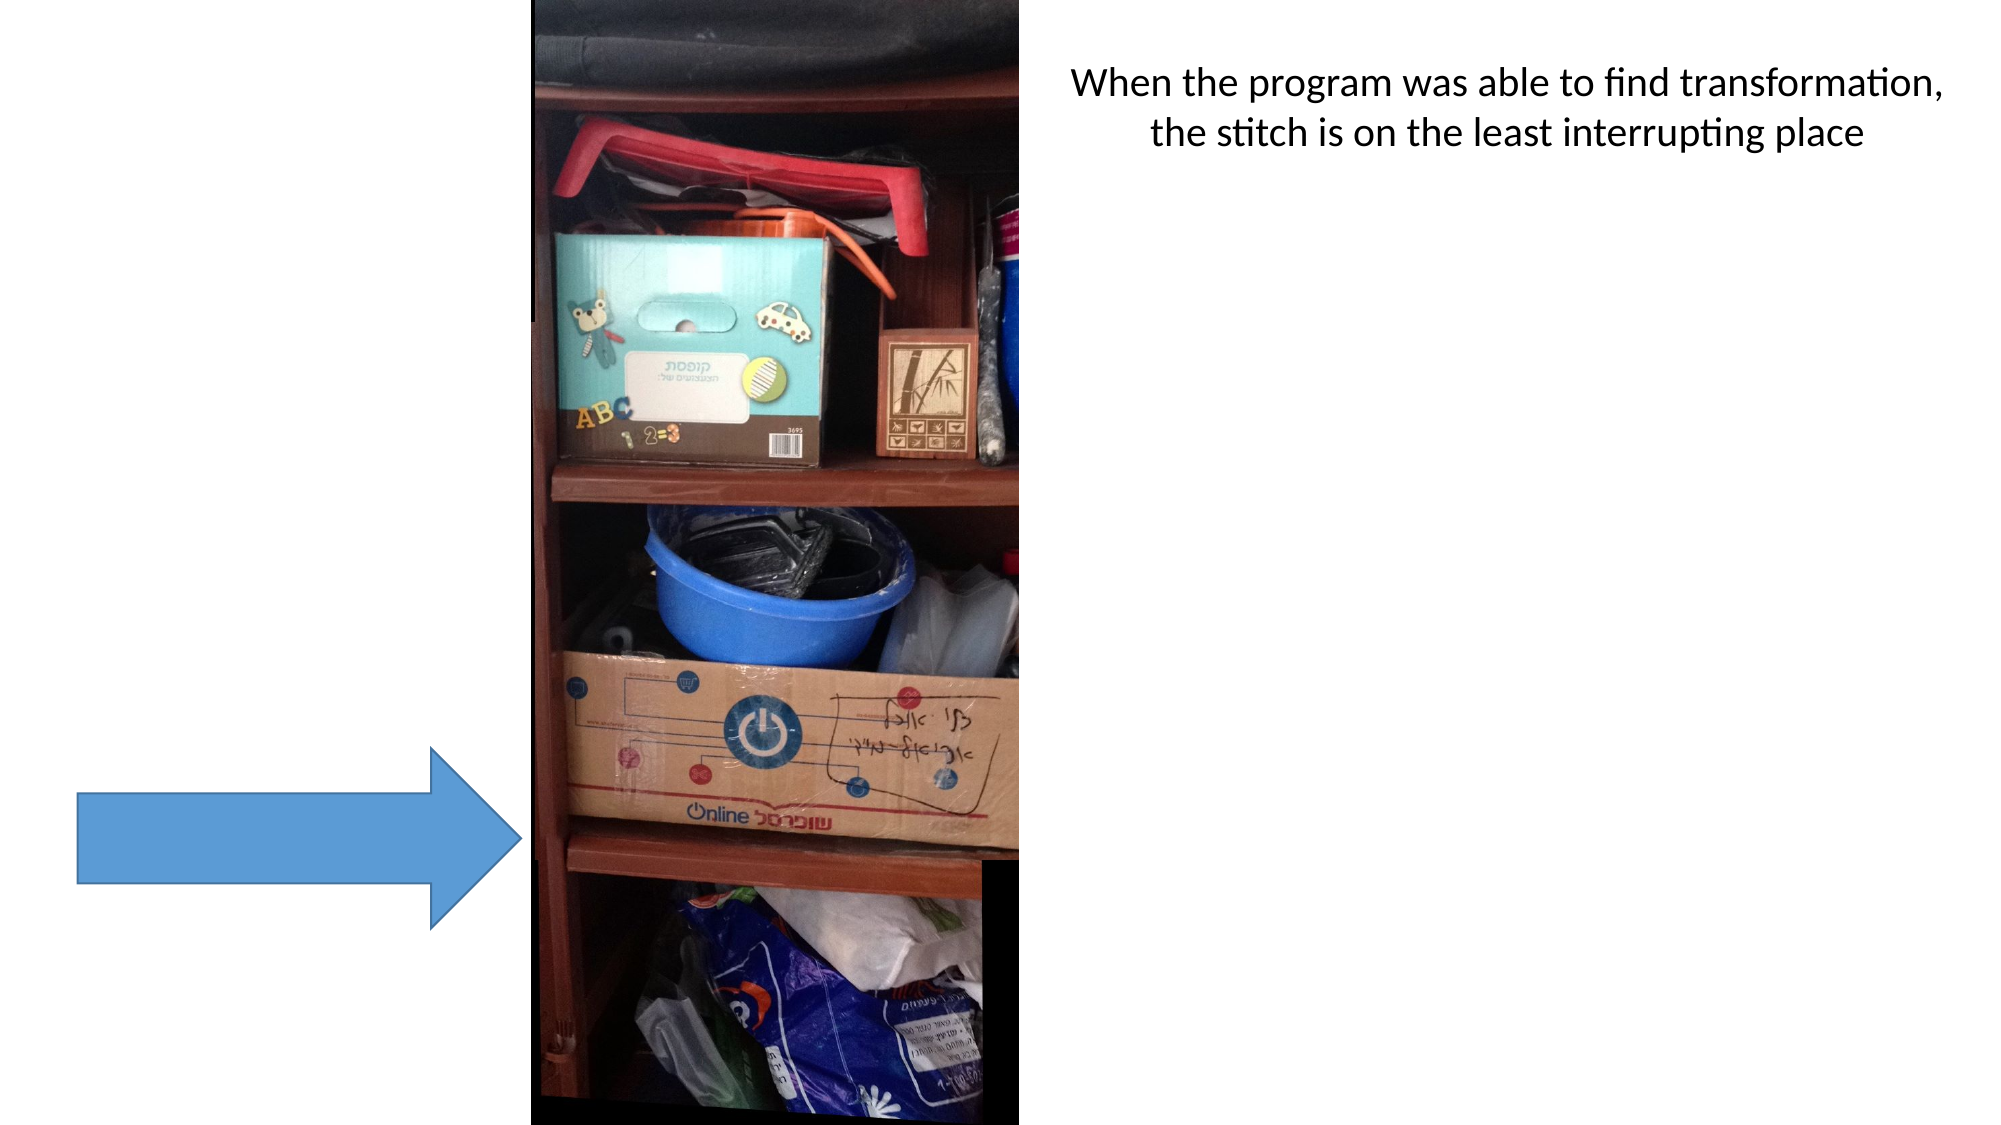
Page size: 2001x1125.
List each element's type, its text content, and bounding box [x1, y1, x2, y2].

text_box [76, 746, 523, 931]
picture [531, 0, 1019, 1125]
text_box When the program was able to find transformation, the stitch is on the least interrupting place [1055, 47, 1960, 162]
